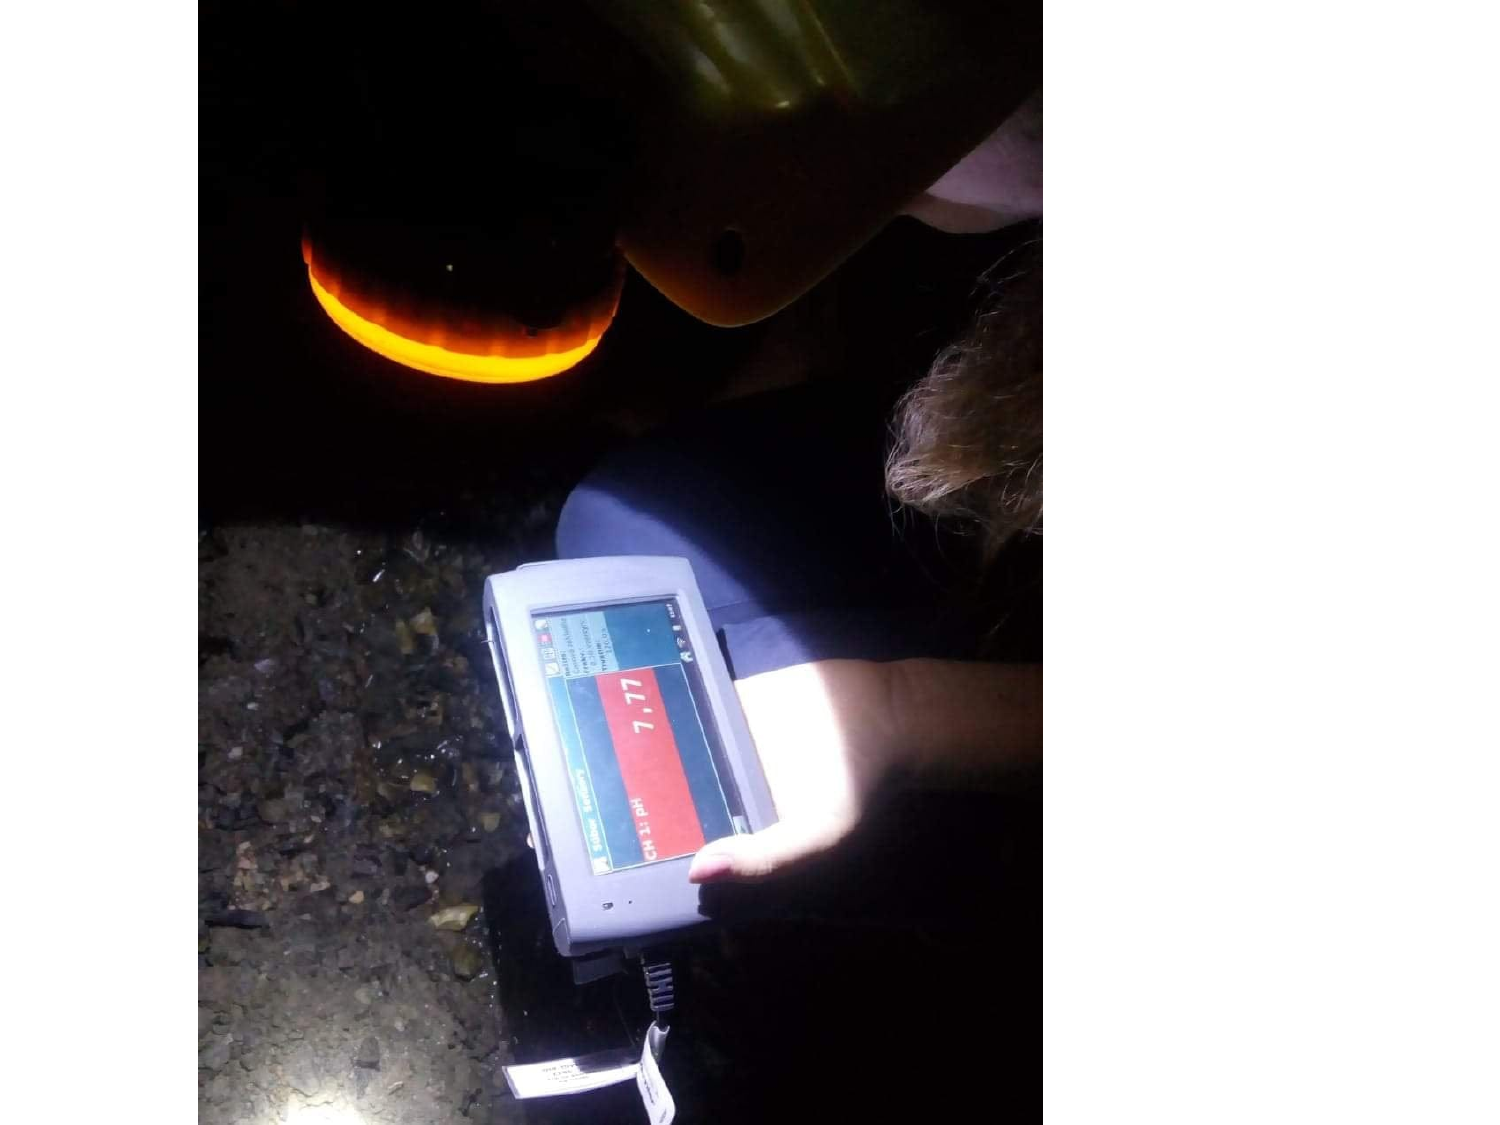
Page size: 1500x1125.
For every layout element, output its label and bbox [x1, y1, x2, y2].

picture [197, 0, 1043, 1125]
